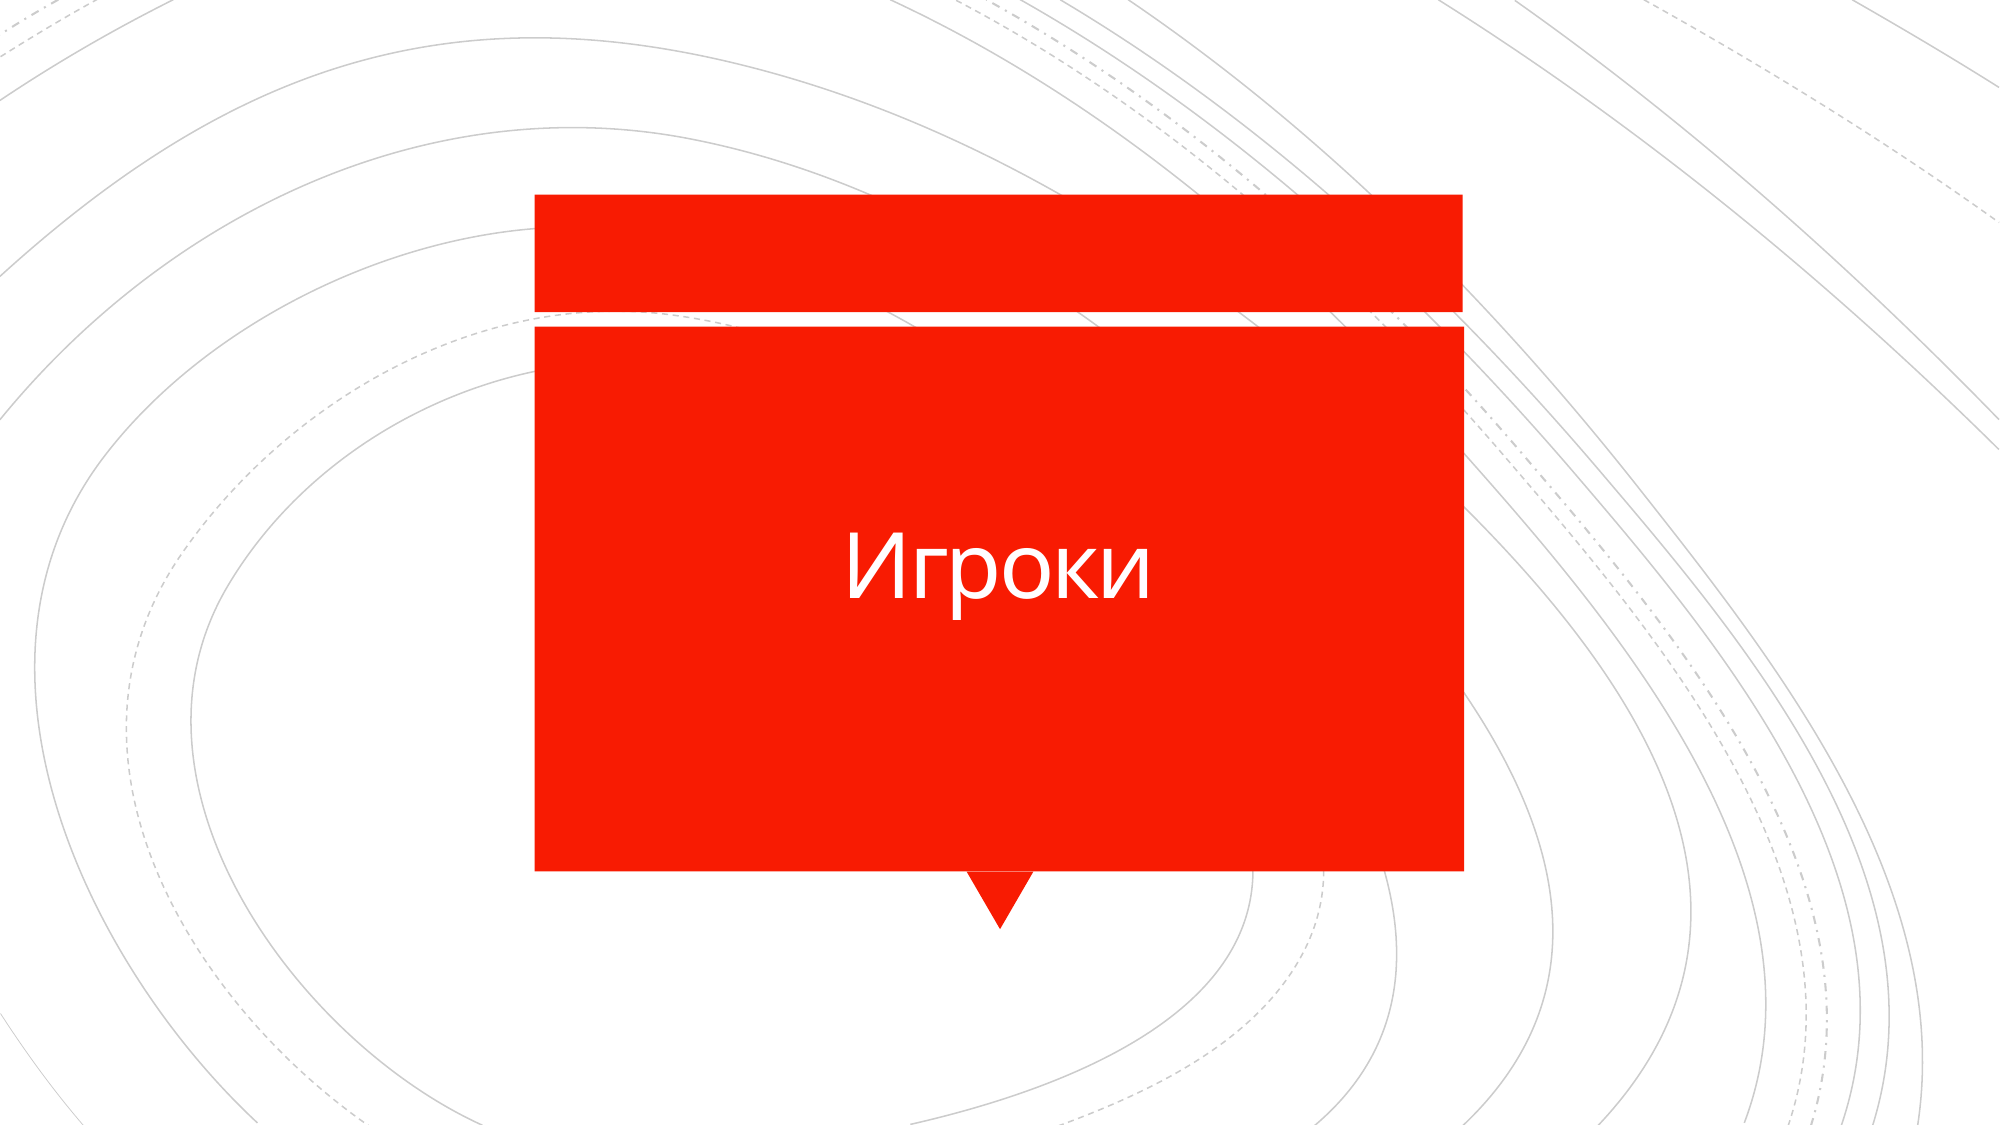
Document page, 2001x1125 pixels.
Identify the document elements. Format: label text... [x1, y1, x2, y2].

title Игроки [548, 340, 1450, 618]
